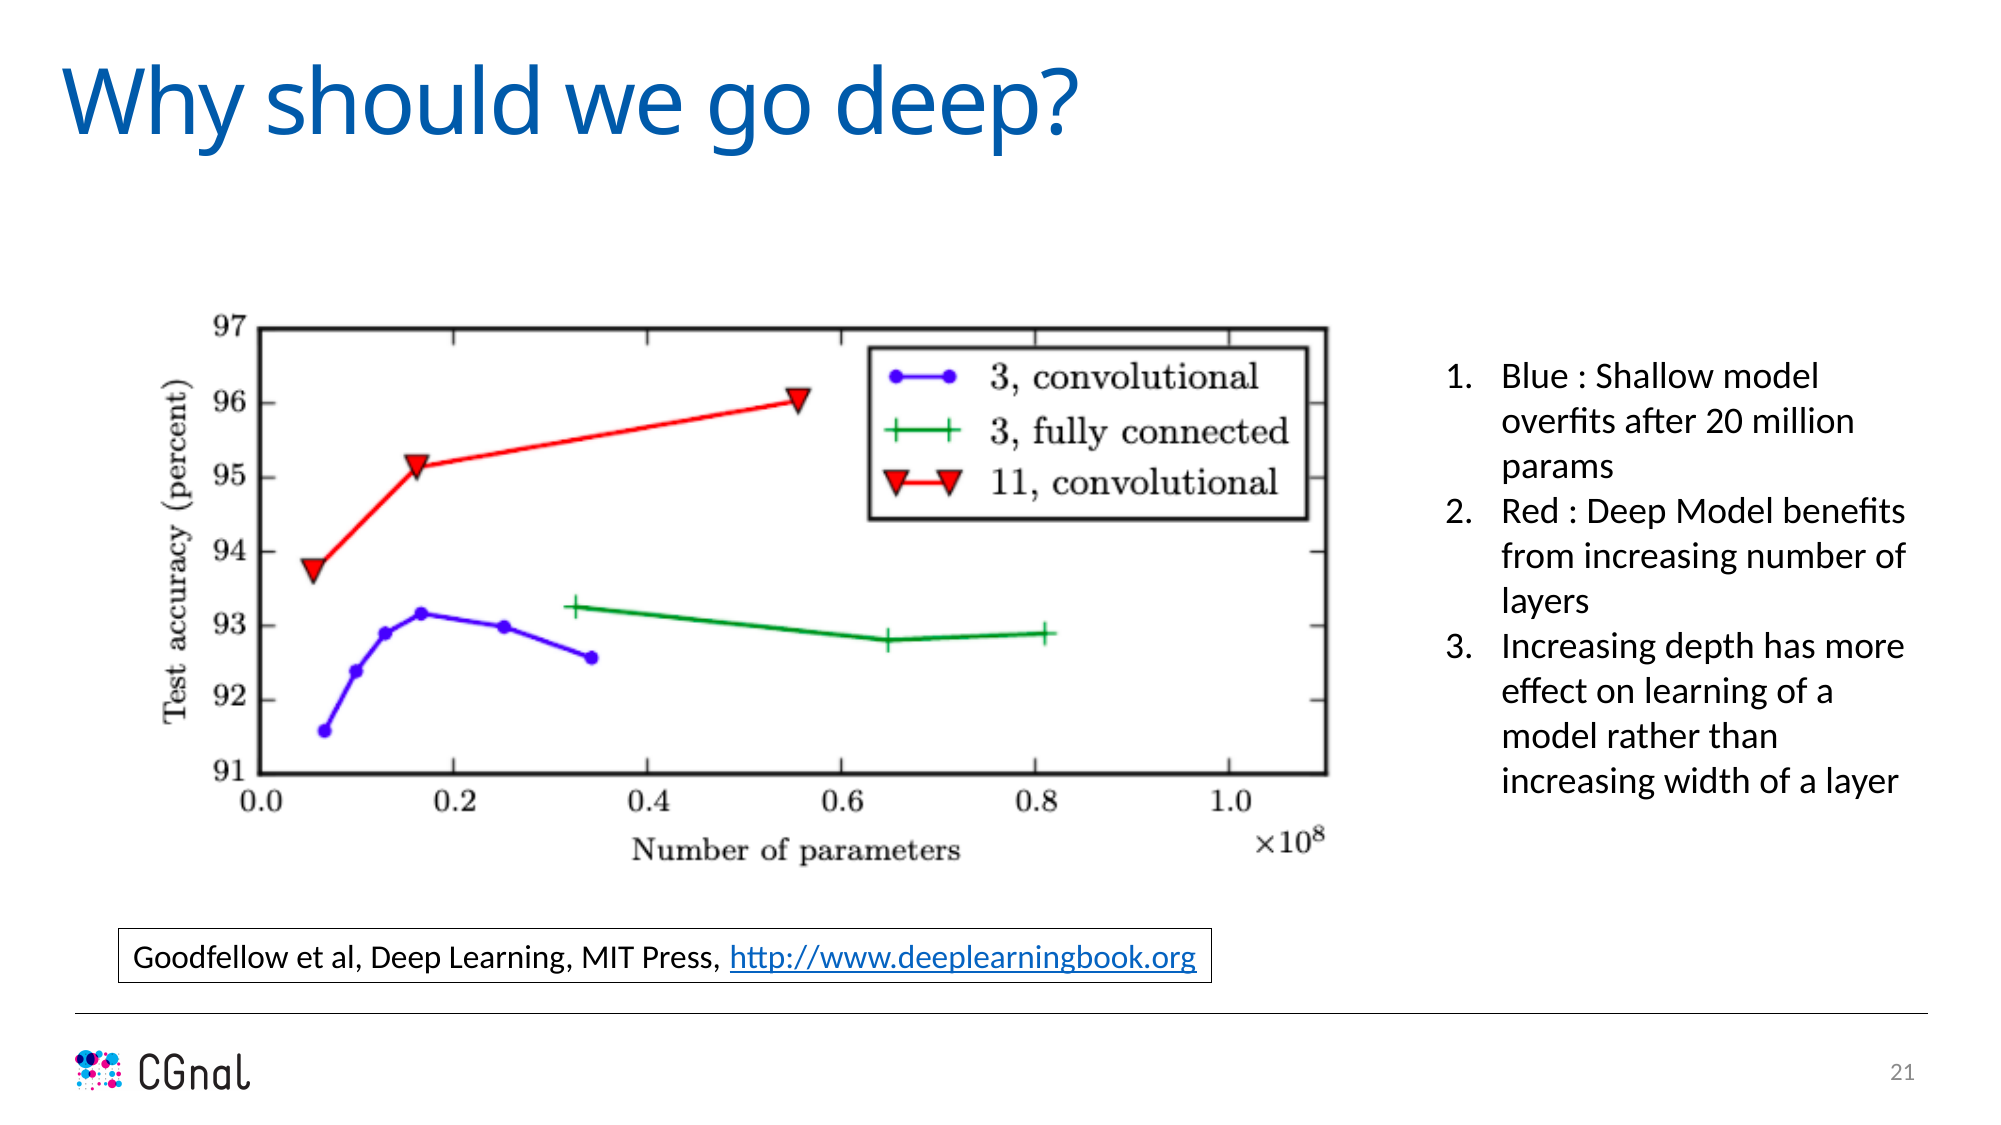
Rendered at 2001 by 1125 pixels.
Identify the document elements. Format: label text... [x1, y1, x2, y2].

picture [82, 242, 1383, 900]
text_box Why should we go deep? [59, 40, 2000, 153]
text_box Goodfellow et al, Deep Learning, MIT Press, http://www.deeplearningbook.org [118, 928, 1212, 983]
slide_number 21 [1480, 1040, 1931, 1101]
text_box Blue : Shallow model overfits after 20 million params Red : Deep Model benefits from increasing number of layers Increasing depth has more effect on learning of a model rather than increasing width of a layer [1430, 343, 1931, 809]
picture [75, 1050, 250, 1091]
